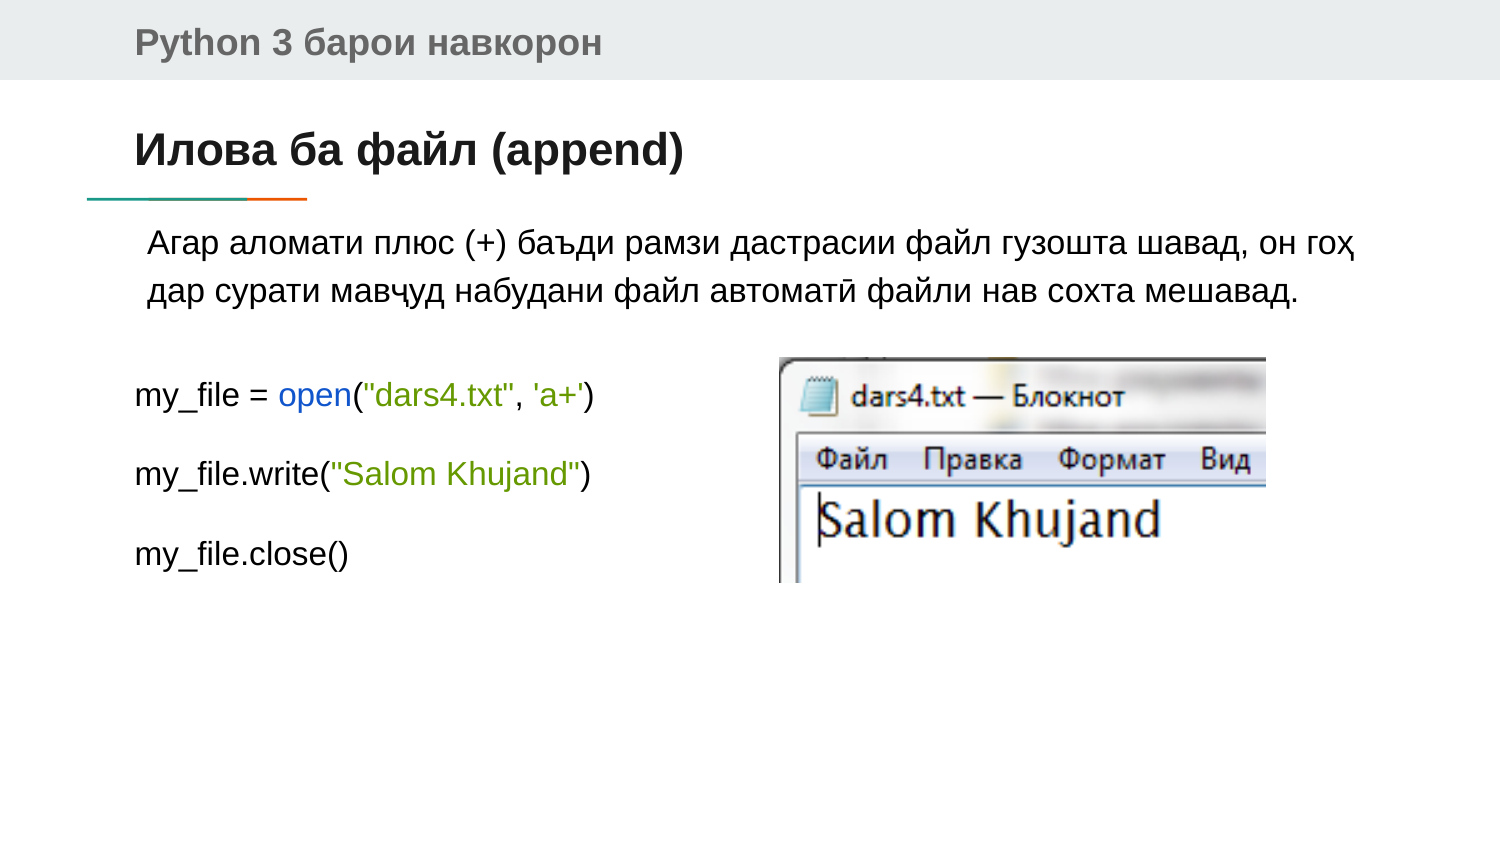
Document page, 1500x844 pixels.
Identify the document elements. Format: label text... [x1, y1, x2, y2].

title Илова ба файл (append) [119, 104, 1381, 193]
list Агар аломати плюс (+) баъди рамзи дастрасии файл гузошта шавад, он гоҳ дар сурати мавҷуд набудани файл автоматӣ файли нав сохта мешавад. [132, 199, 1394, 309]
text_box my_file = open("dars4.txt", 'a+') my_file.write("Salom Khujand") my_file.close() [119, 357, 612, 623]
picture [778, 357, 1266, 583]
